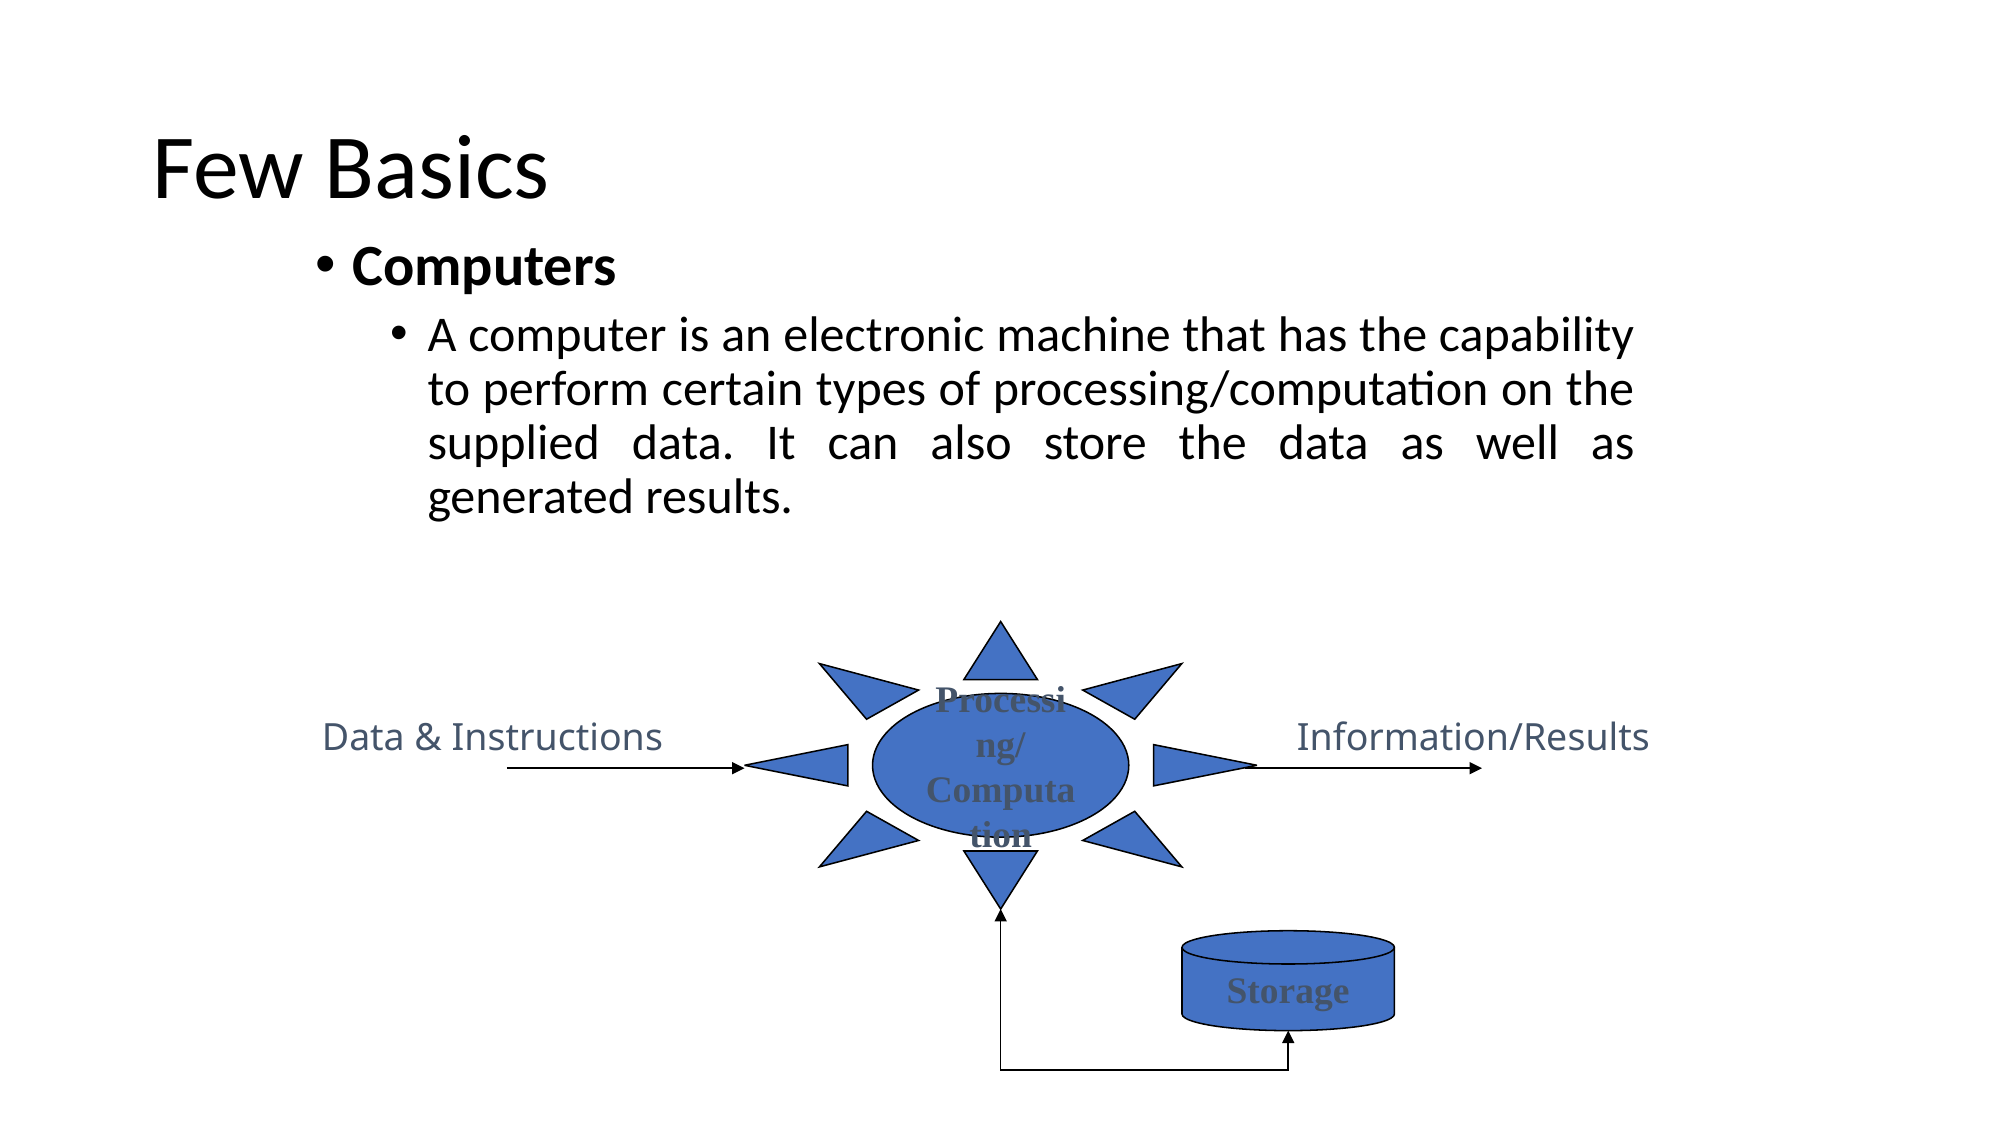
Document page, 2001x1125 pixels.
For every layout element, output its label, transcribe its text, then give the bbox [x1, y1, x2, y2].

list Computers A computer is an electronic machine that has the capability to perform certain types of processing/computation on the supplied data. It can also store the data as well as generated results. [300, 278, 1650, 641]
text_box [306, 621, 1688, 1031]
title Few Basics [137, 59, 1863, 278]
